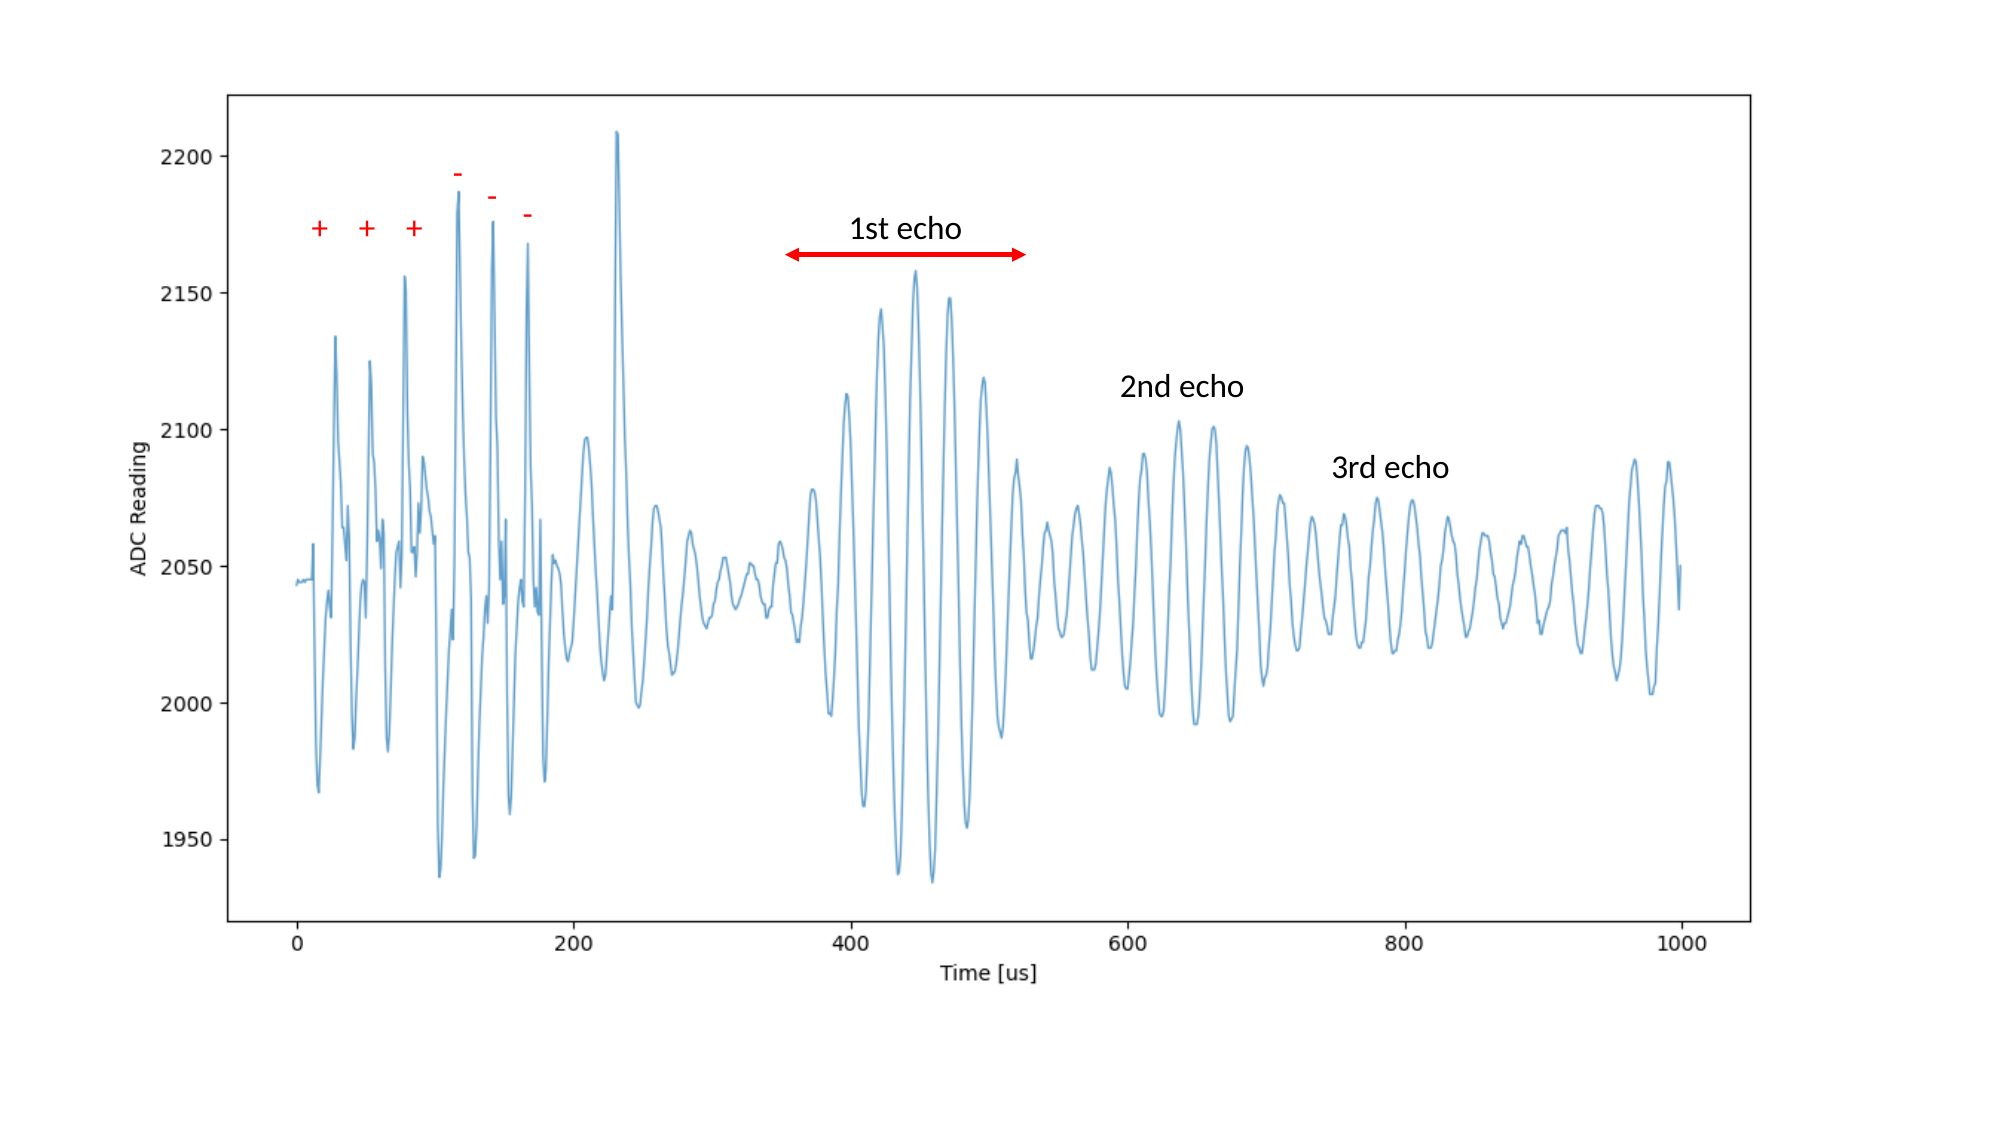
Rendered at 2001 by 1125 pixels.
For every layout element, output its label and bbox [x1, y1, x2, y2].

picture [95, 65, 1811, 997]
